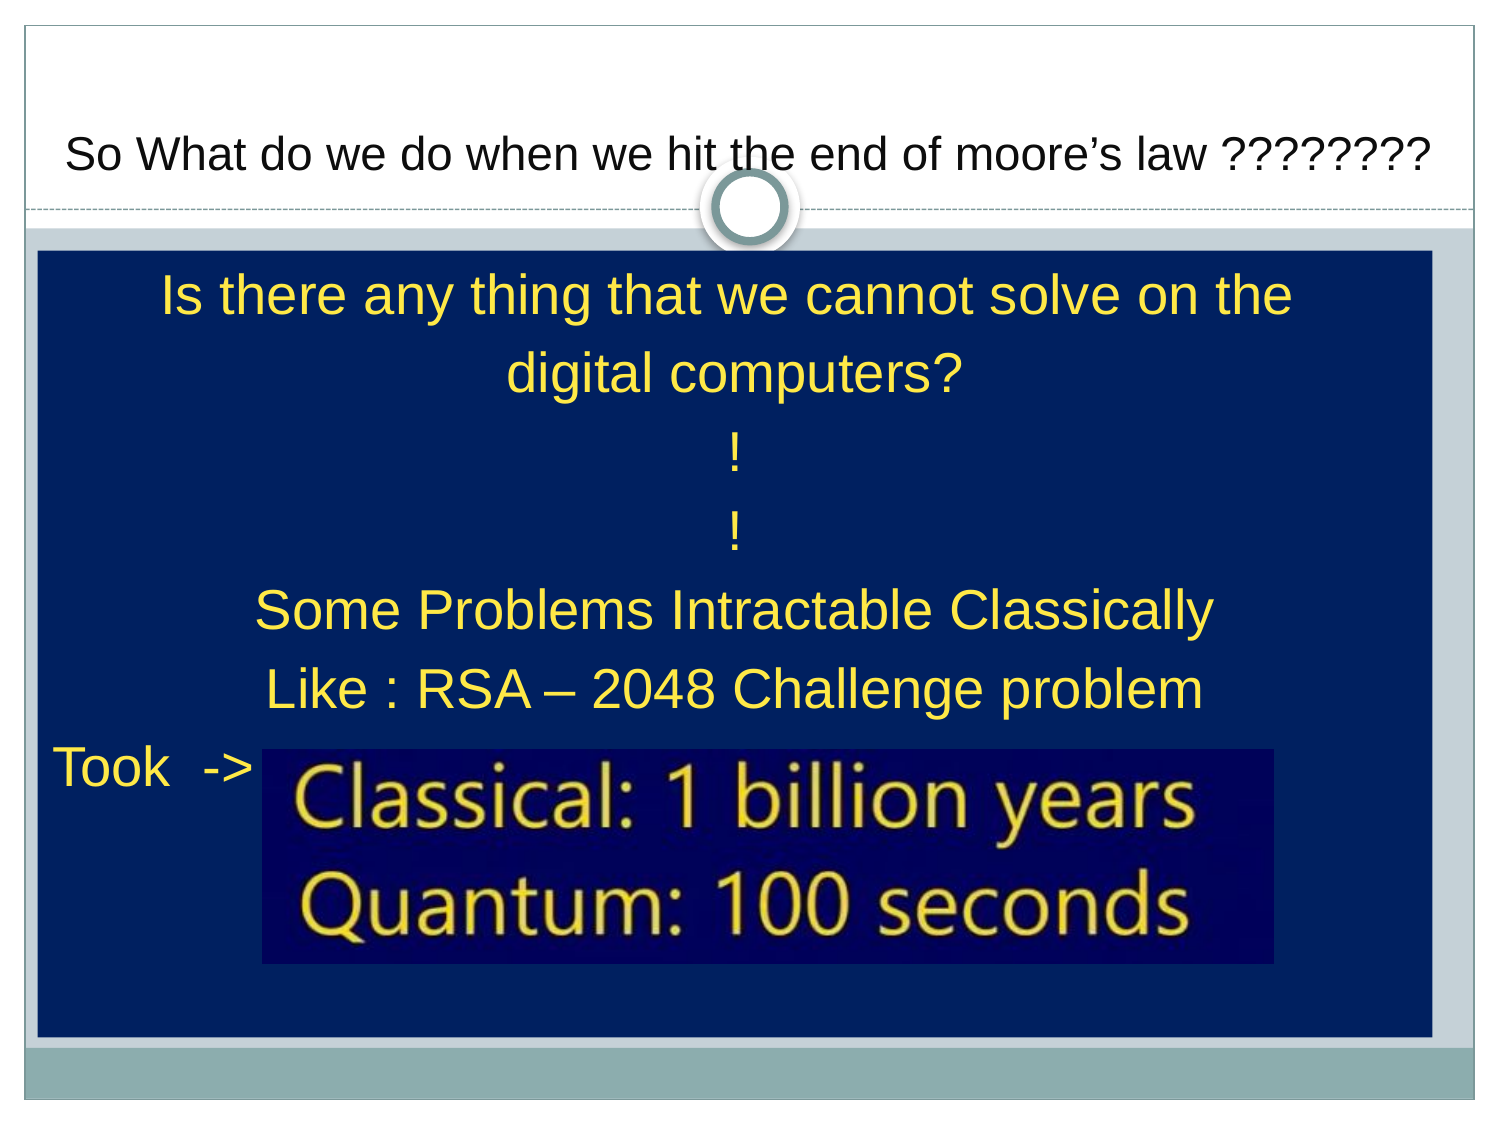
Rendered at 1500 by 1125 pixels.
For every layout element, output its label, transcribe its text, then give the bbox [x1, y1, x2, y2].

list Is there any thing that we cannot solve on the digital computers? ! ! Some Problems Intractable Classically Like : RSA – 2048 Challenge problem Took -> [37, 250, 1433, 1038]
picture [262, 749, 1274, 965]
title So What do we do when we hit the end of moore’s law ???????? [49, 63, 1450, 188]
